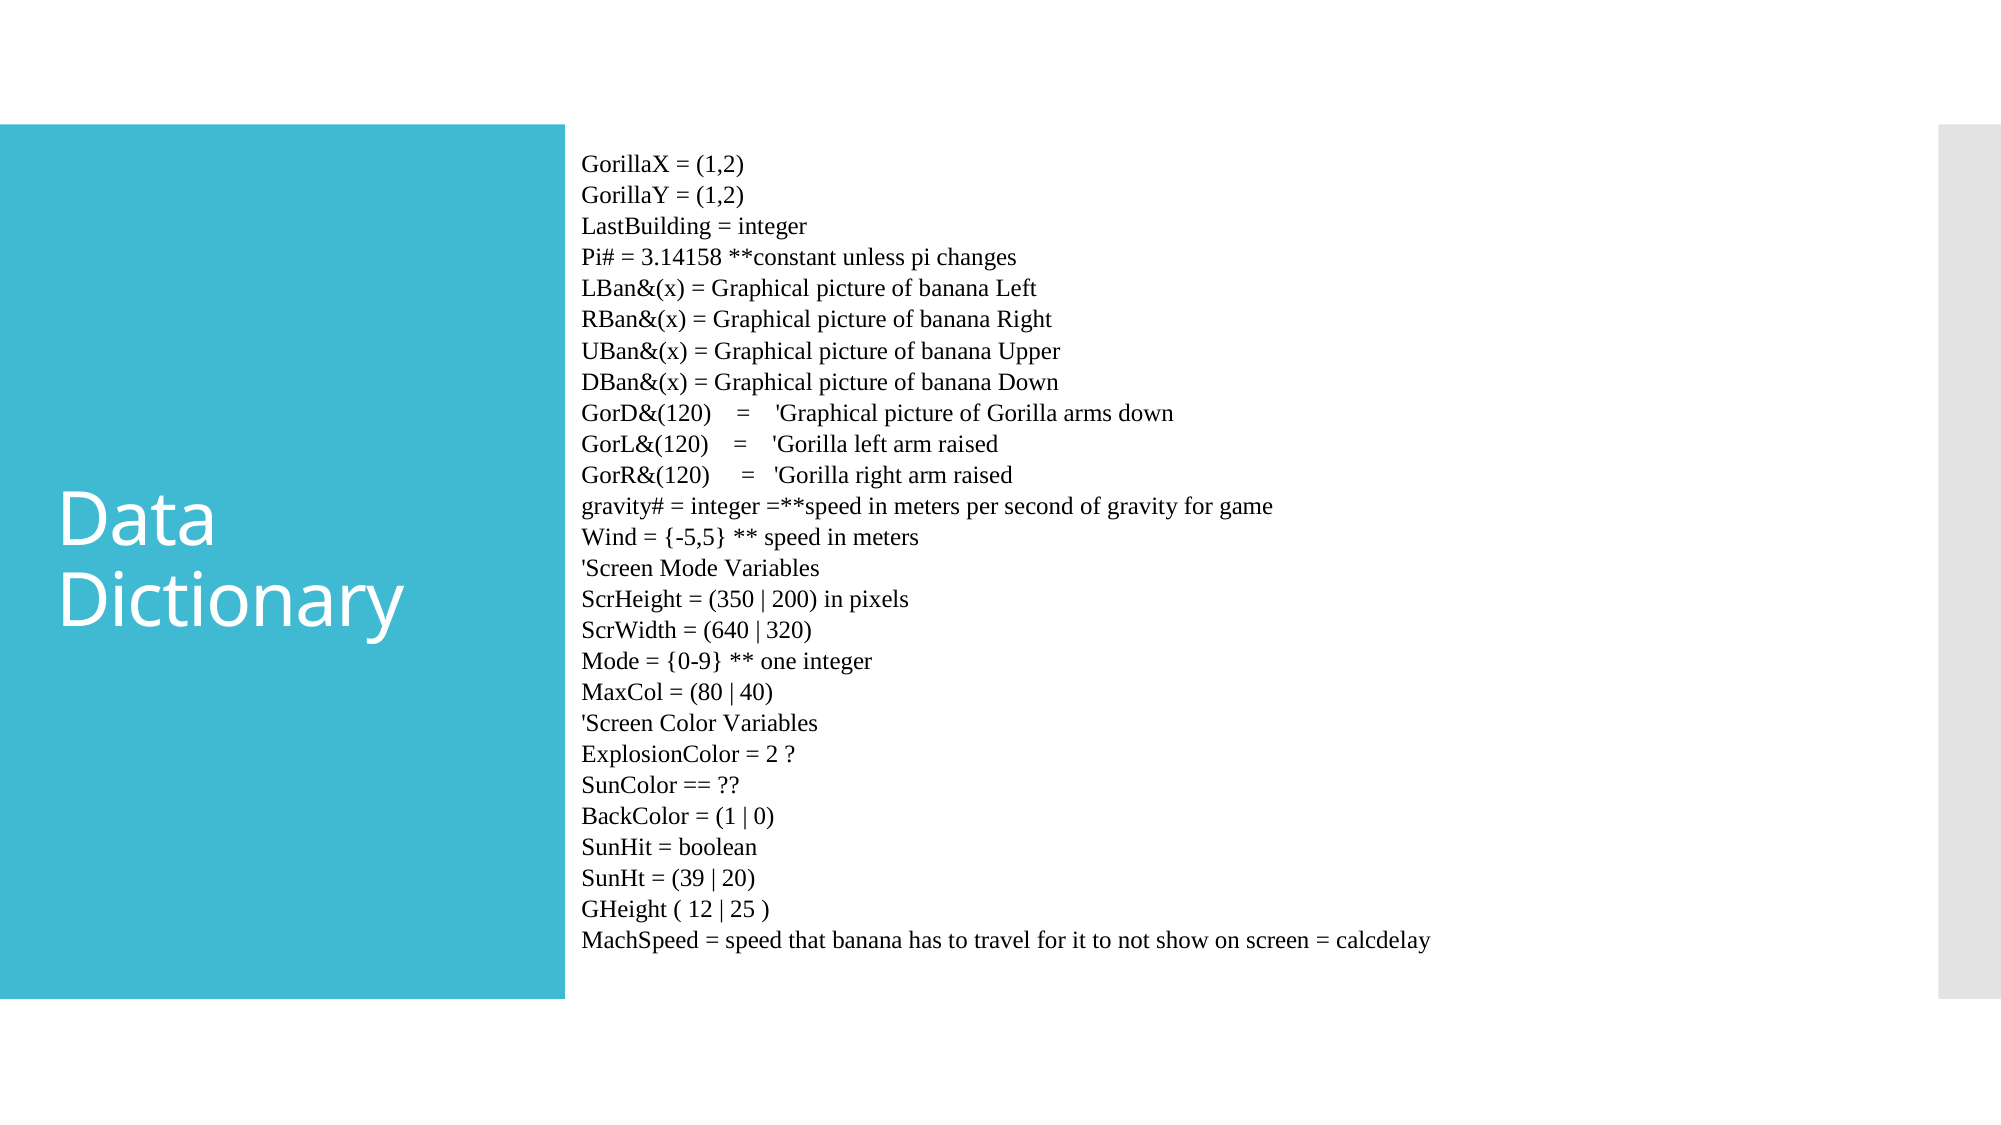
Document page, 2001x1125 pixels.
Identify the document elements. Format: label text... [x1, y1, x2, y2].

title Data Dictionary [41, 184, 525, 940]
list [581, 149, 1557, 974]
